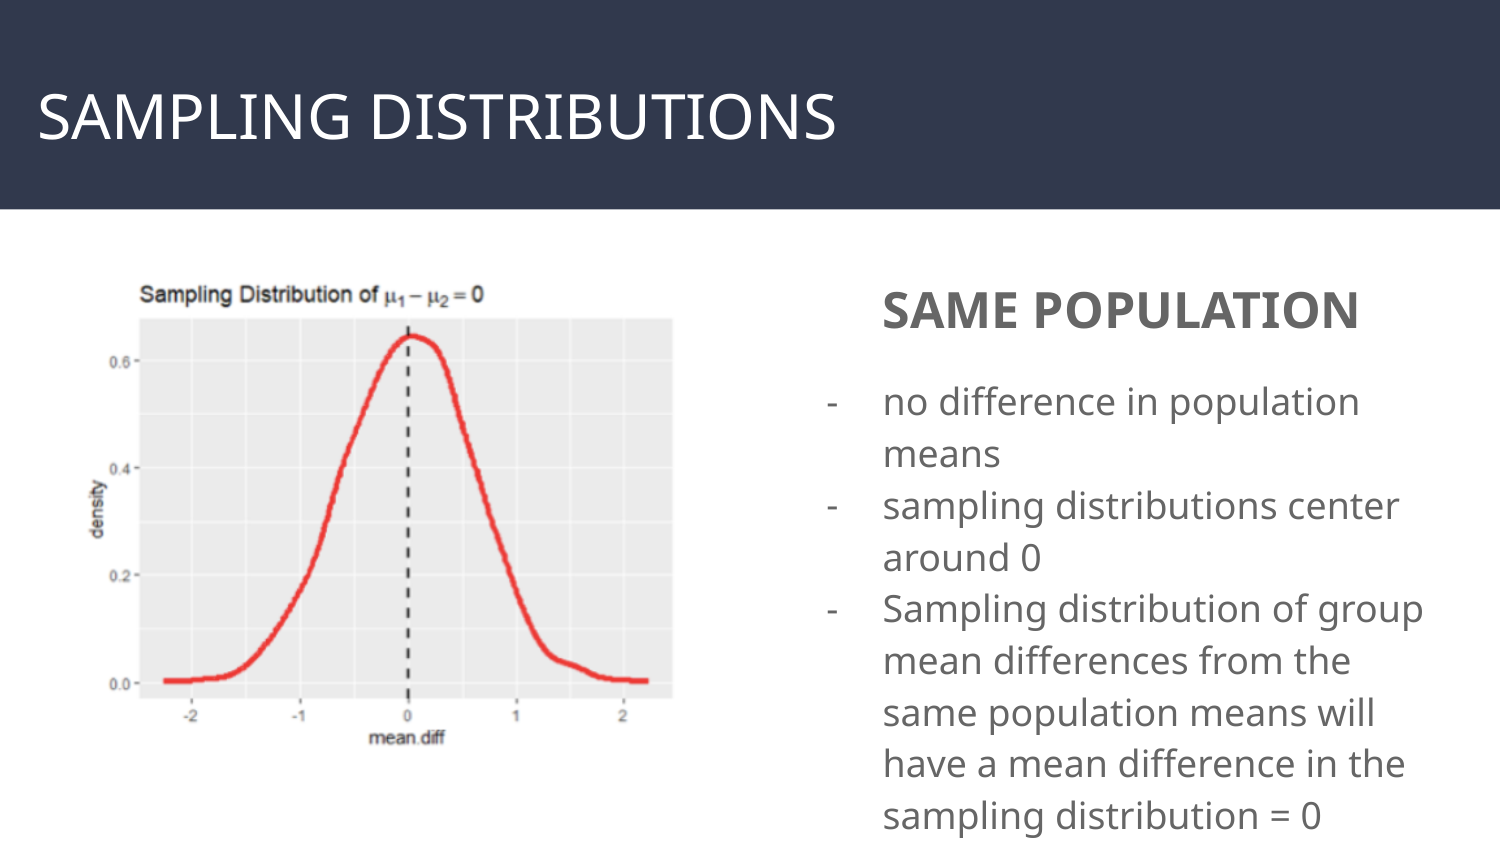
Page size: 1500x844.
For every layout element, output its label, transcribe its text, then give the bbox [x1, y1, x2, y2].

list SAME POPULATION no difference in population means sampling distributions center around 0 Sampling distribution of group mean differences from the same population means will have a mean difference in the sampling distribution = 0 [792, 254, 1449, 844]
title SAMPLING DISTRIBUTIONS [22, 61, 1449, 165]
picture [41, 246, 785, 817]
